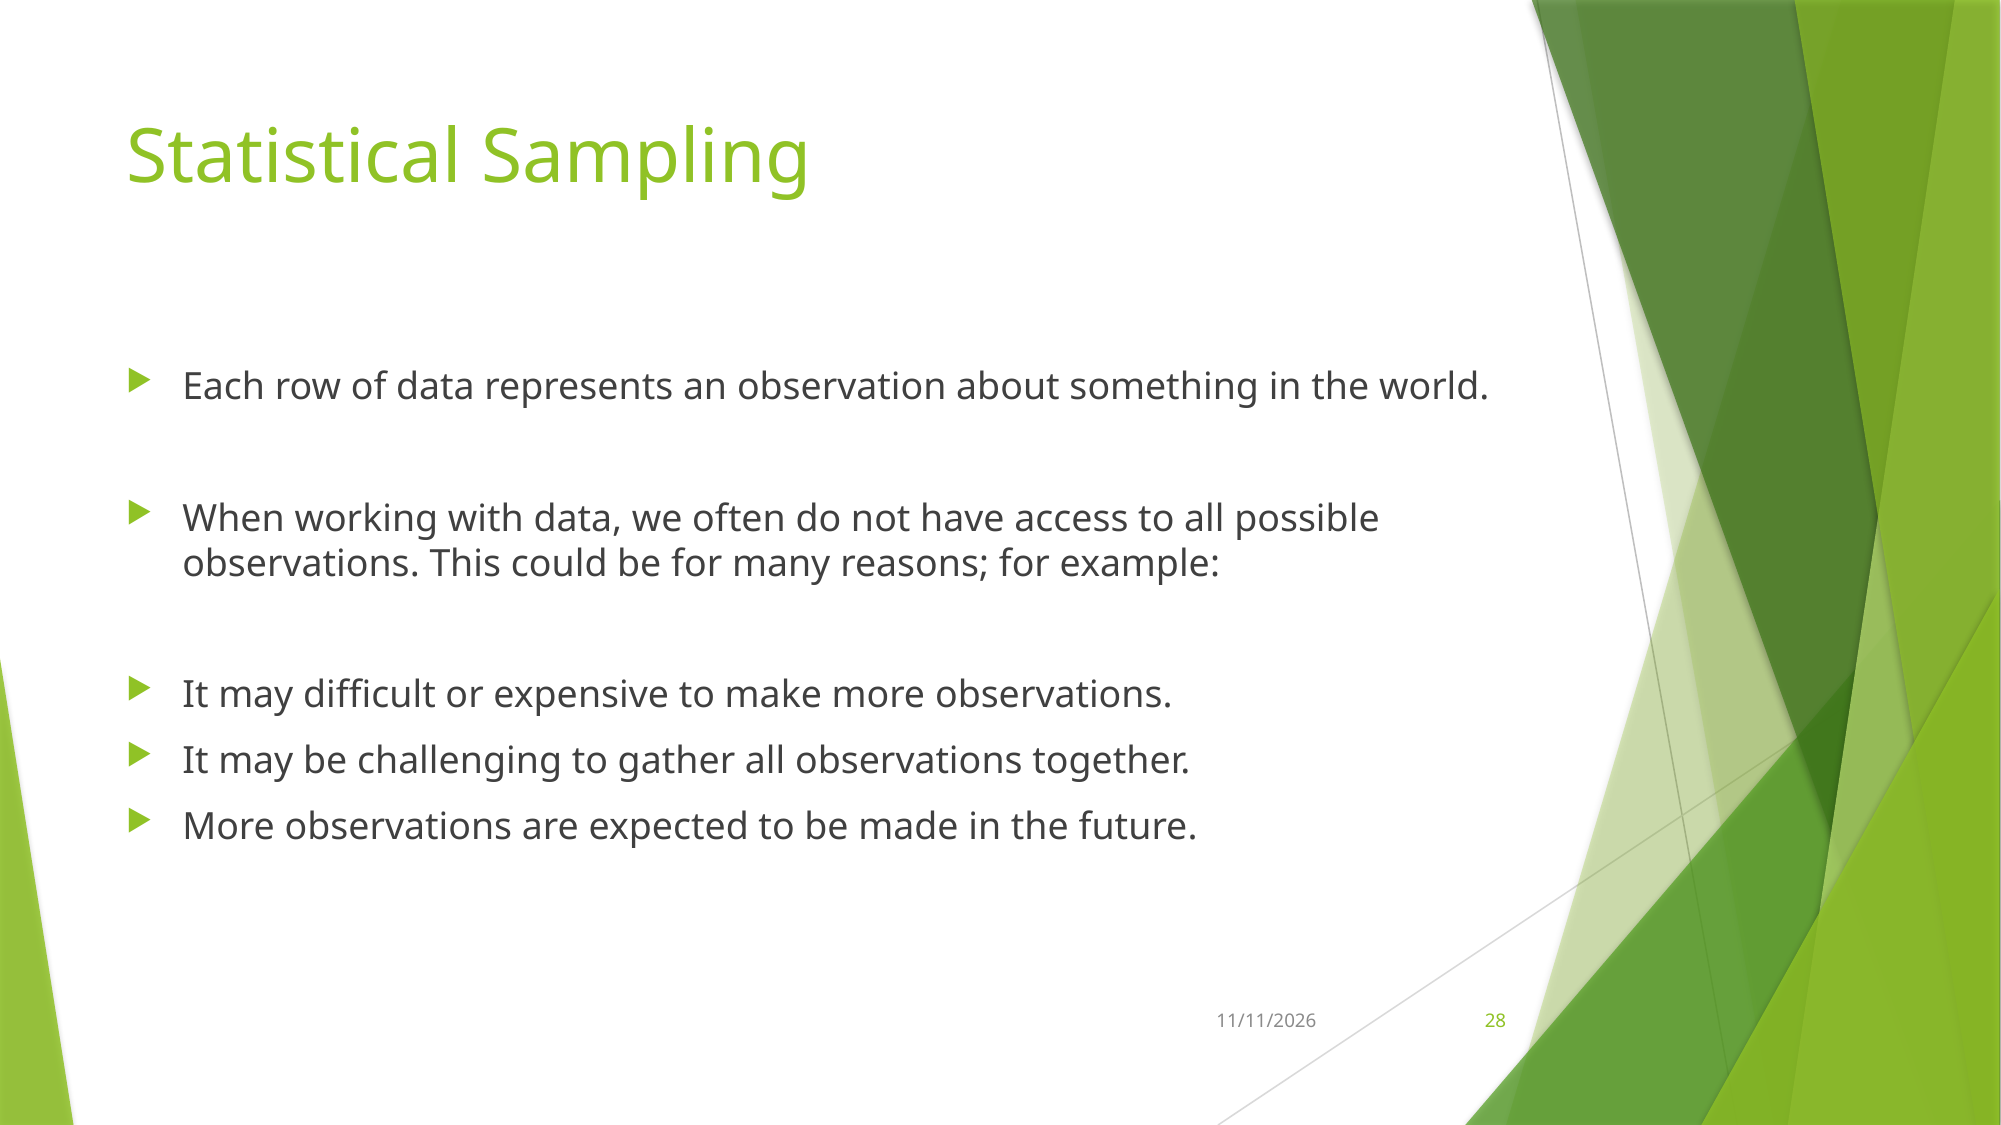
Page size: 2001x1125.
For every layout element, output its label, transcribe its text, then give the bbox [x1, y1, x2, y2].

title Statistical Sampling [111, 99, 1522, 317]
slide_number 28 [1409, 991, 1522, 1051]
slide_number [1181, 991, 1332, 1051]
list Each row of data represents an observation about something in the world. When working with data, we often do not have access to all possible observations. This could be for many reasons; for example: It may difficult or expensive to make more observations. It may be challenging to gather all observations together. More observations are expected to be made in the future. [111, 354, 1522, 992]
